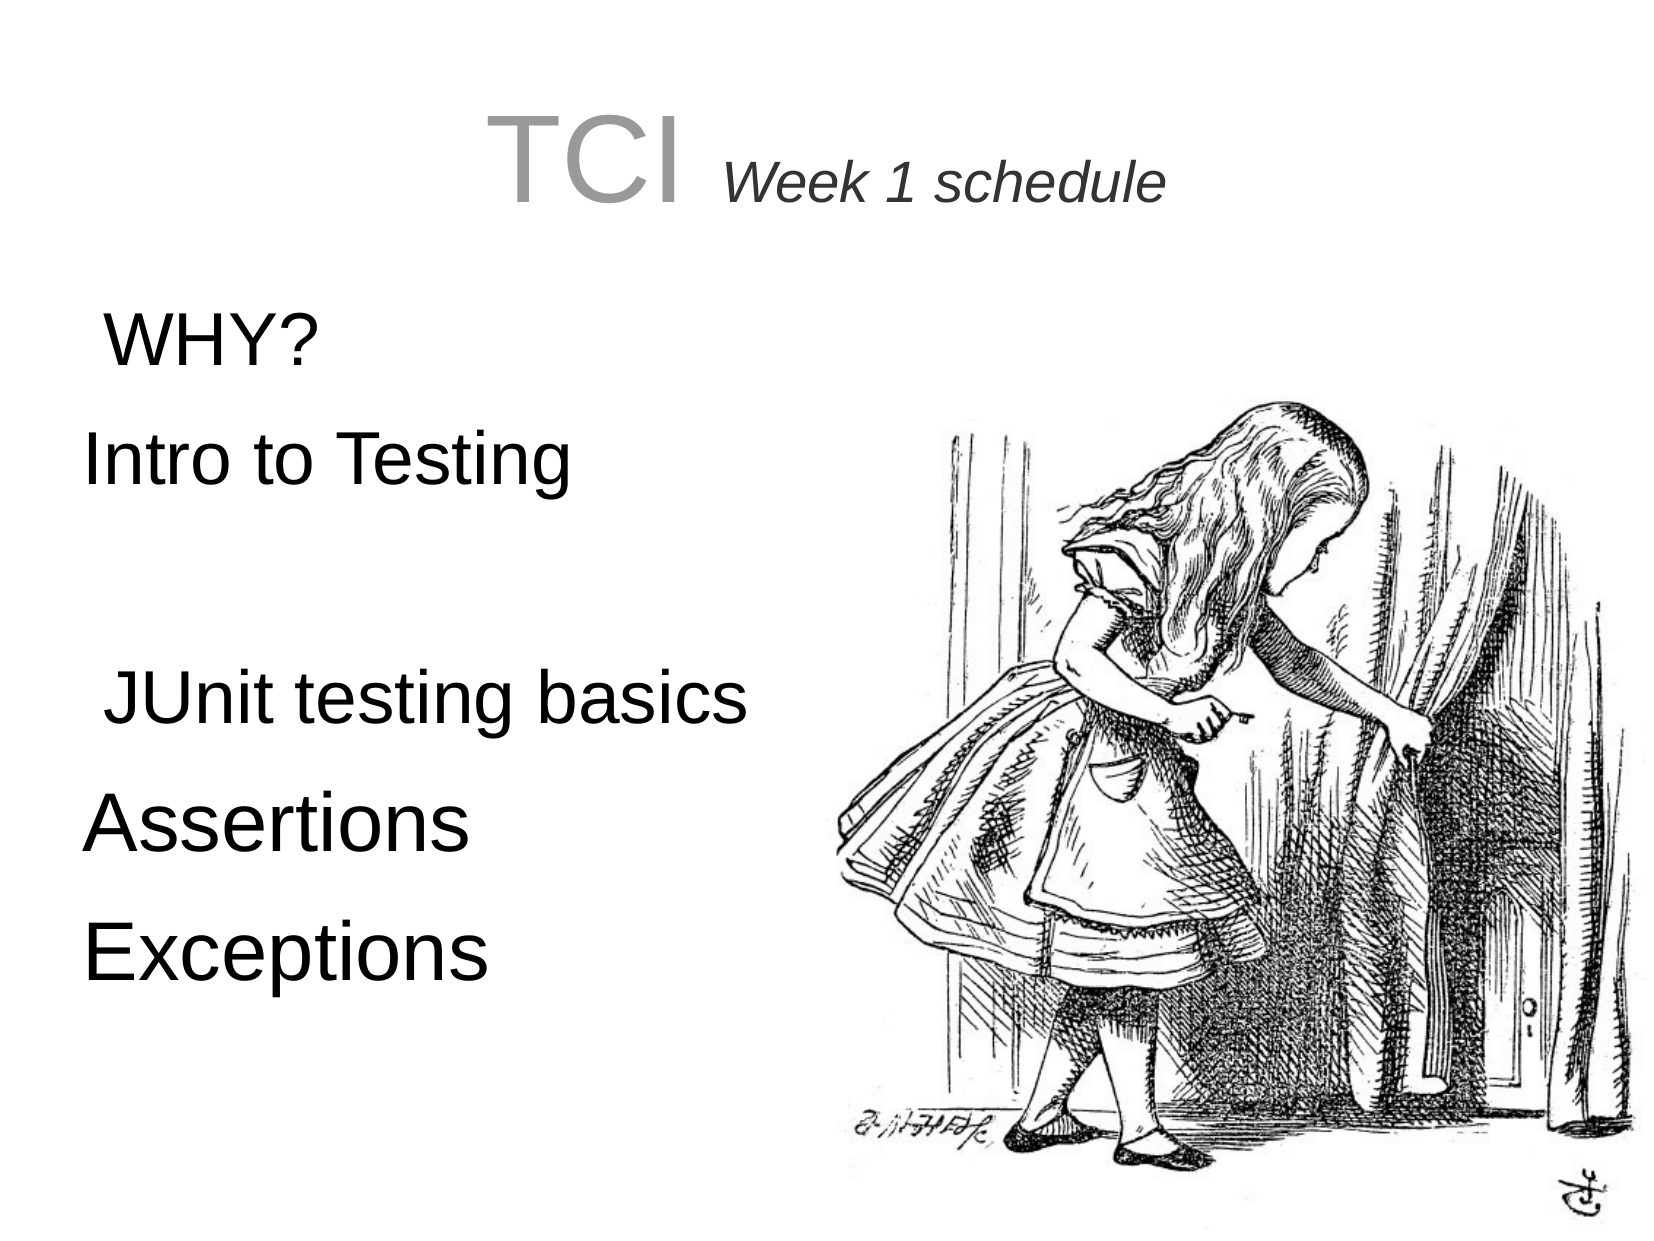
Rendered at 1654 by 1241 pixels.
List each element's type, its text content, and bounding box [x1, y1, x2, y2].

title TCI Week 1 schedule [82, 49, 1571, 257]
picture [824, 384, 1647, 1230]
list WHY? Intro to Testing JUnit testing basics Assertions Exceptions [82, 290, 1045, 1136]
